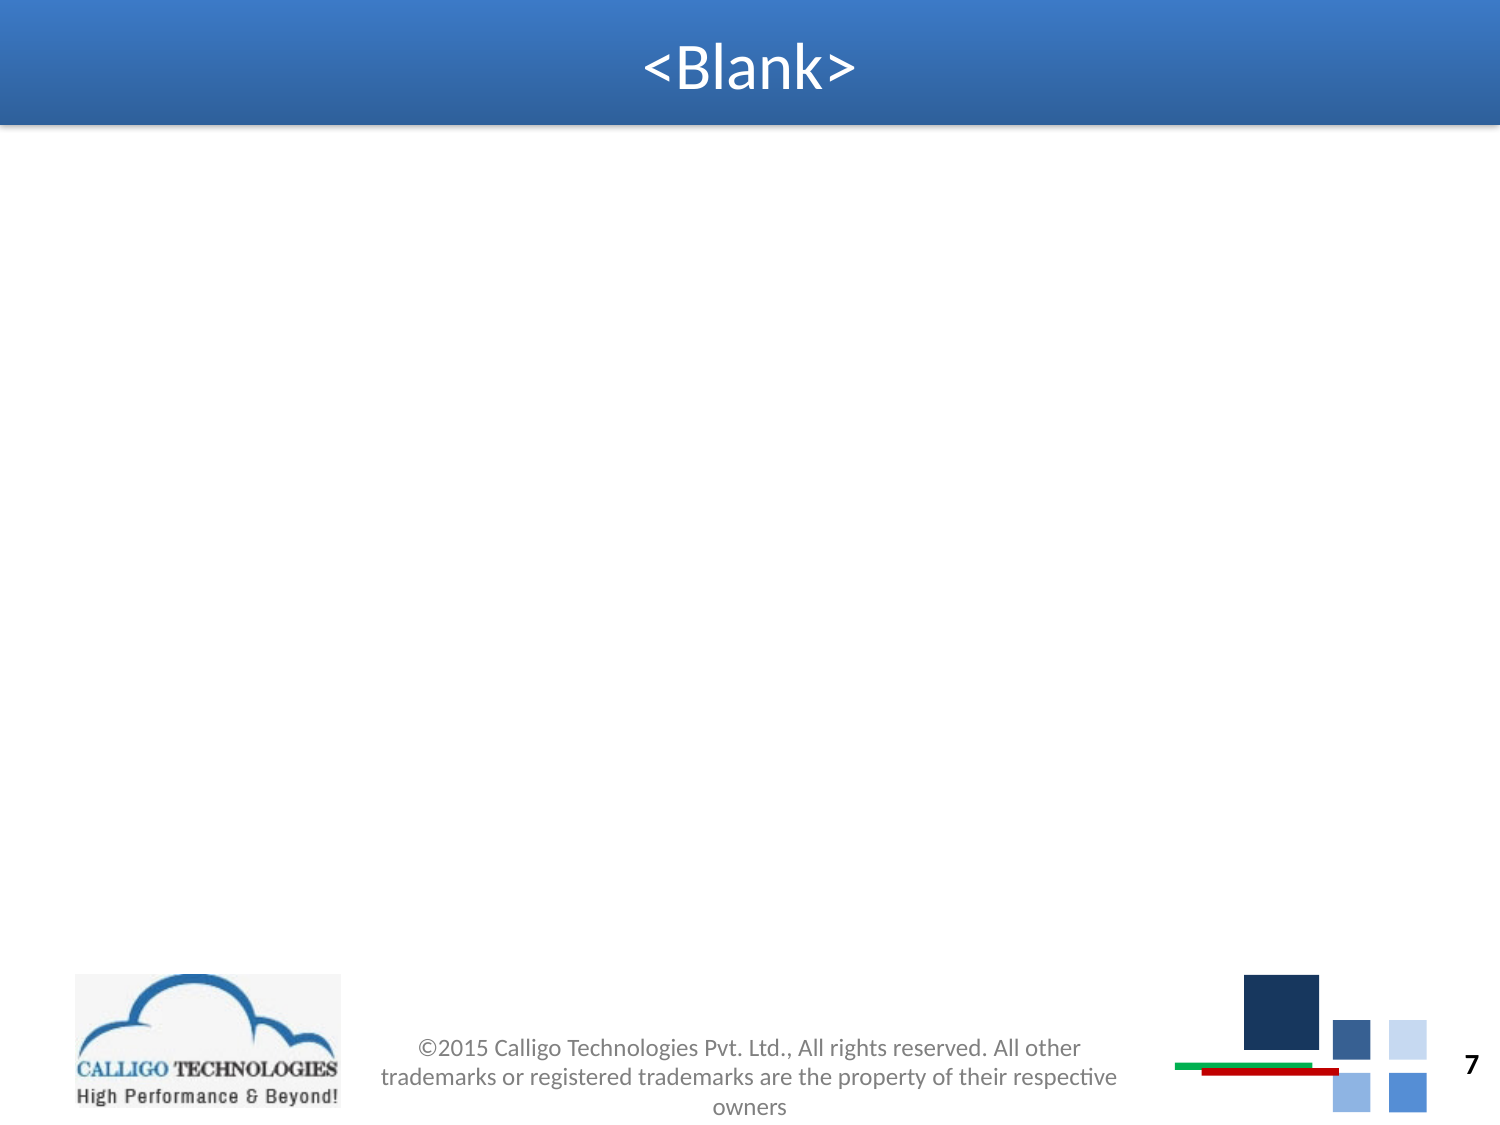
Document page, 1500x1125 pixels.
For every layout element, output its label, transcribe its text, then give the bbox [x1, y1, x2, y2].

title <Blank> [0, 0, 1500, 125]
slide_number 7 [1144, 1032, 1495, 1093]
picture [75, 974, 341, 1108]
